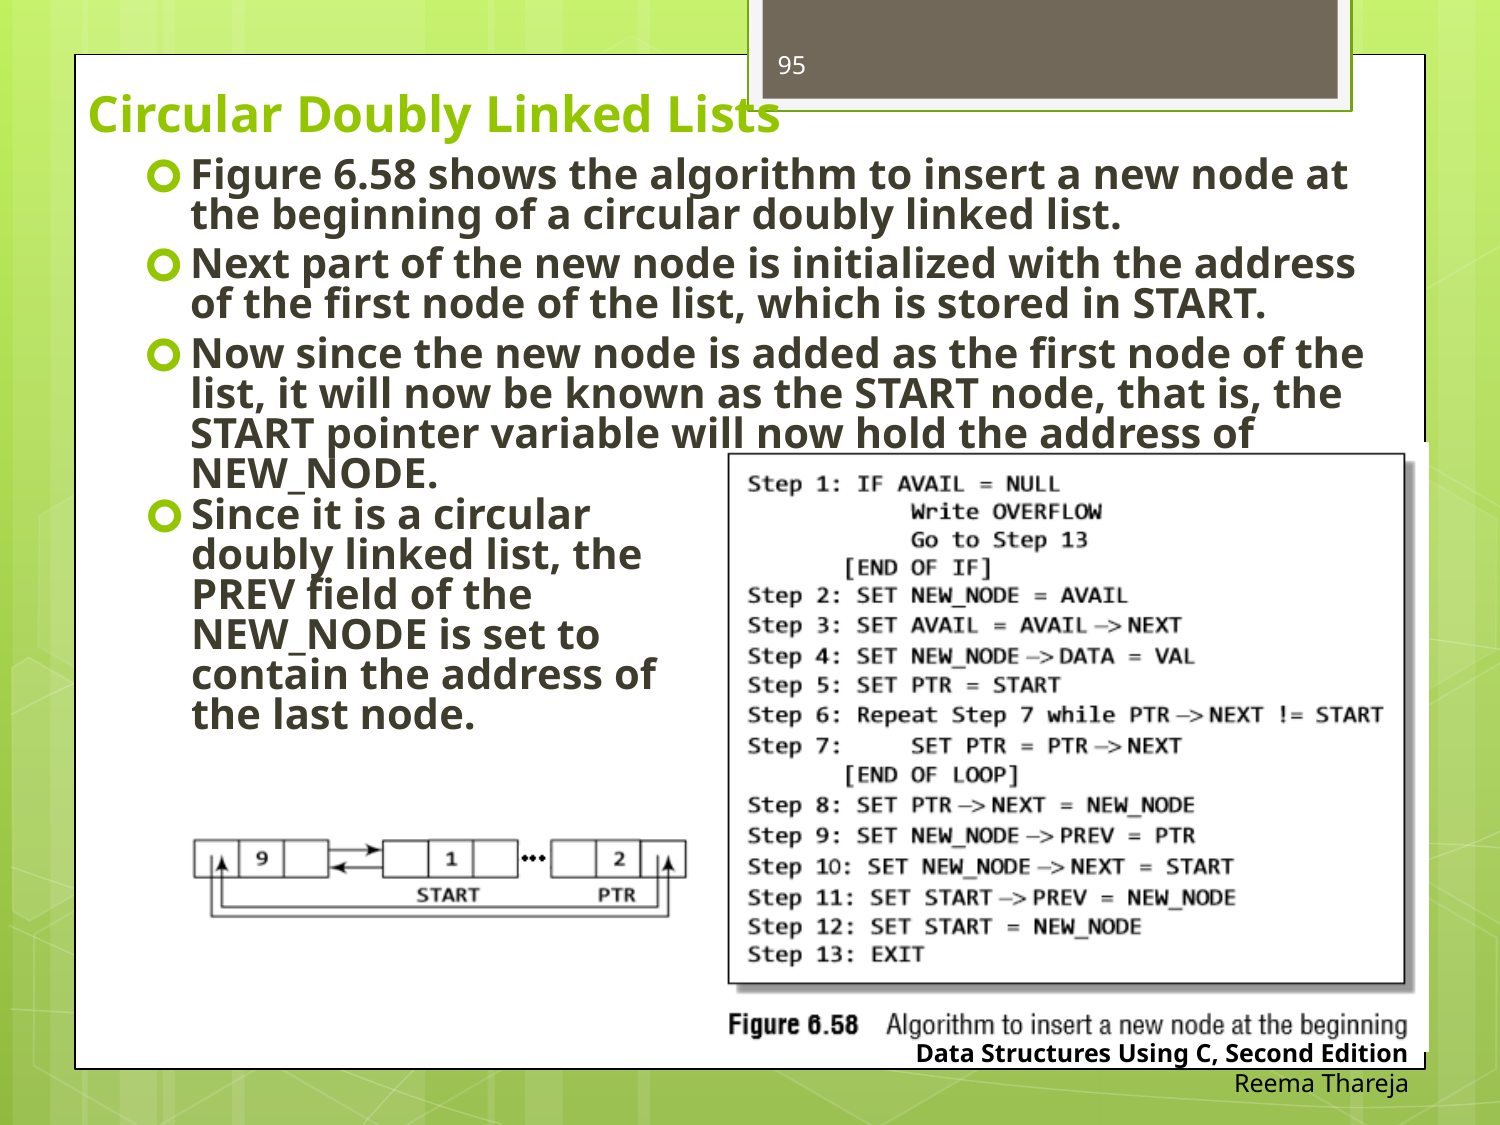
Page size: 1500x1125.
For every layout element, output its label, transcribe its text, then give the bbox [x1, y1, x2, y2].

list Figure 6.58 shows the algorithm to insert a new node at the beginning of a circular doubly linked list. Next part of the new node is initialized with the address of the first node of the list, which is stored in START. Now since the new node is added as the first node of the list, it will now be known as the START node, that is, the START pointer variable will now hold the address of NEW_NODE. [118, 149, 1407, 650]
picture [713, 442, 1430, 1053]
footer Data Structures Using C, Second Edition Reema Thareja [849, 1061, 1425, 1098]
title Circular Doubly Linked Lists [72, 37, 1225, 150]
slide_number 95 [762, 36, 982, 97]
text_box Since it is a circular doubly linked list, the PREV field of the NEW_NODE is set to contain the address of the last node. [119, 489, 693, 989]
picture [188, 838, 693, 927]
